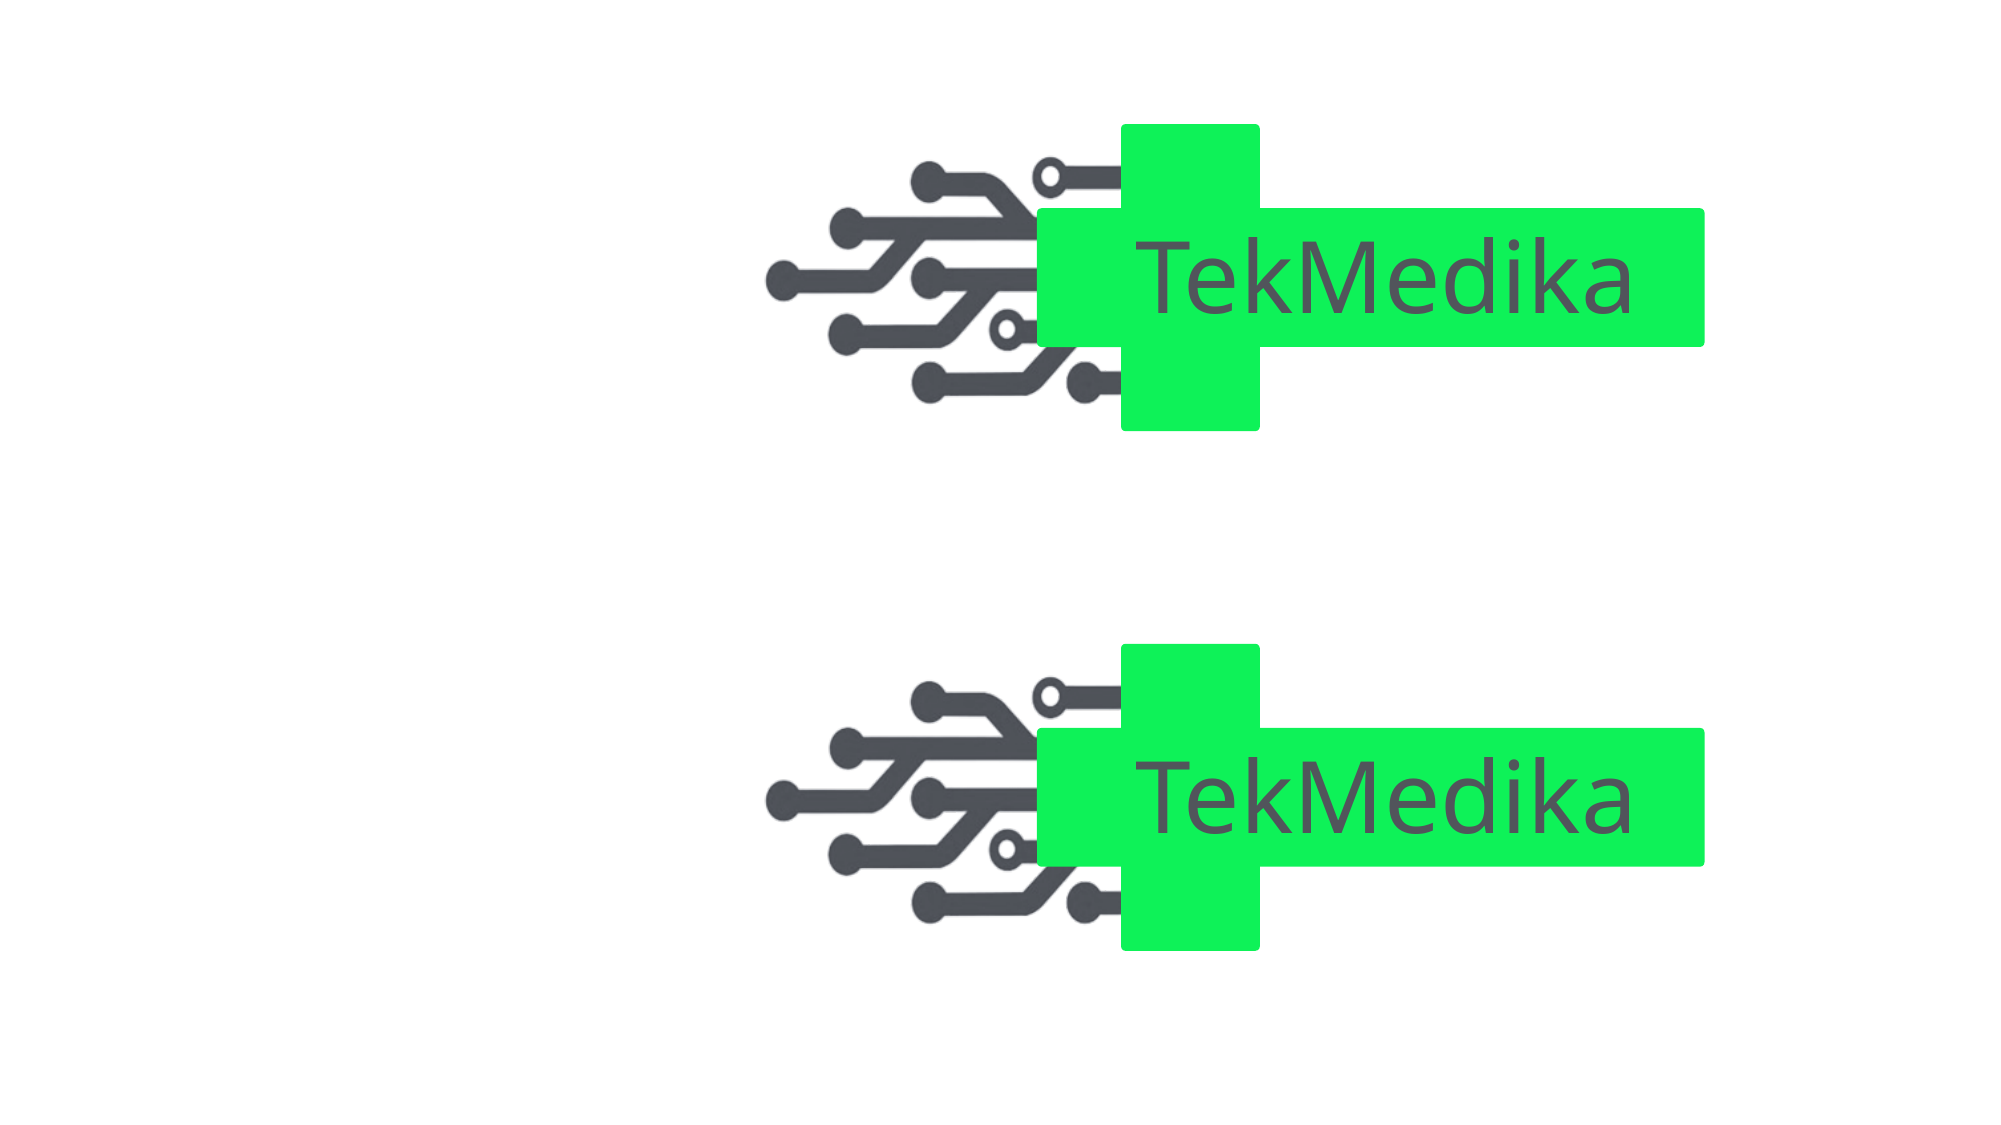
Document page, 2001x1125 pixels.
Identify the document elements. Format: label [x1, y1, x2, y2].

text_box [303, 643, 1705, 951]
text_box [303, 124, 1705, 432]
